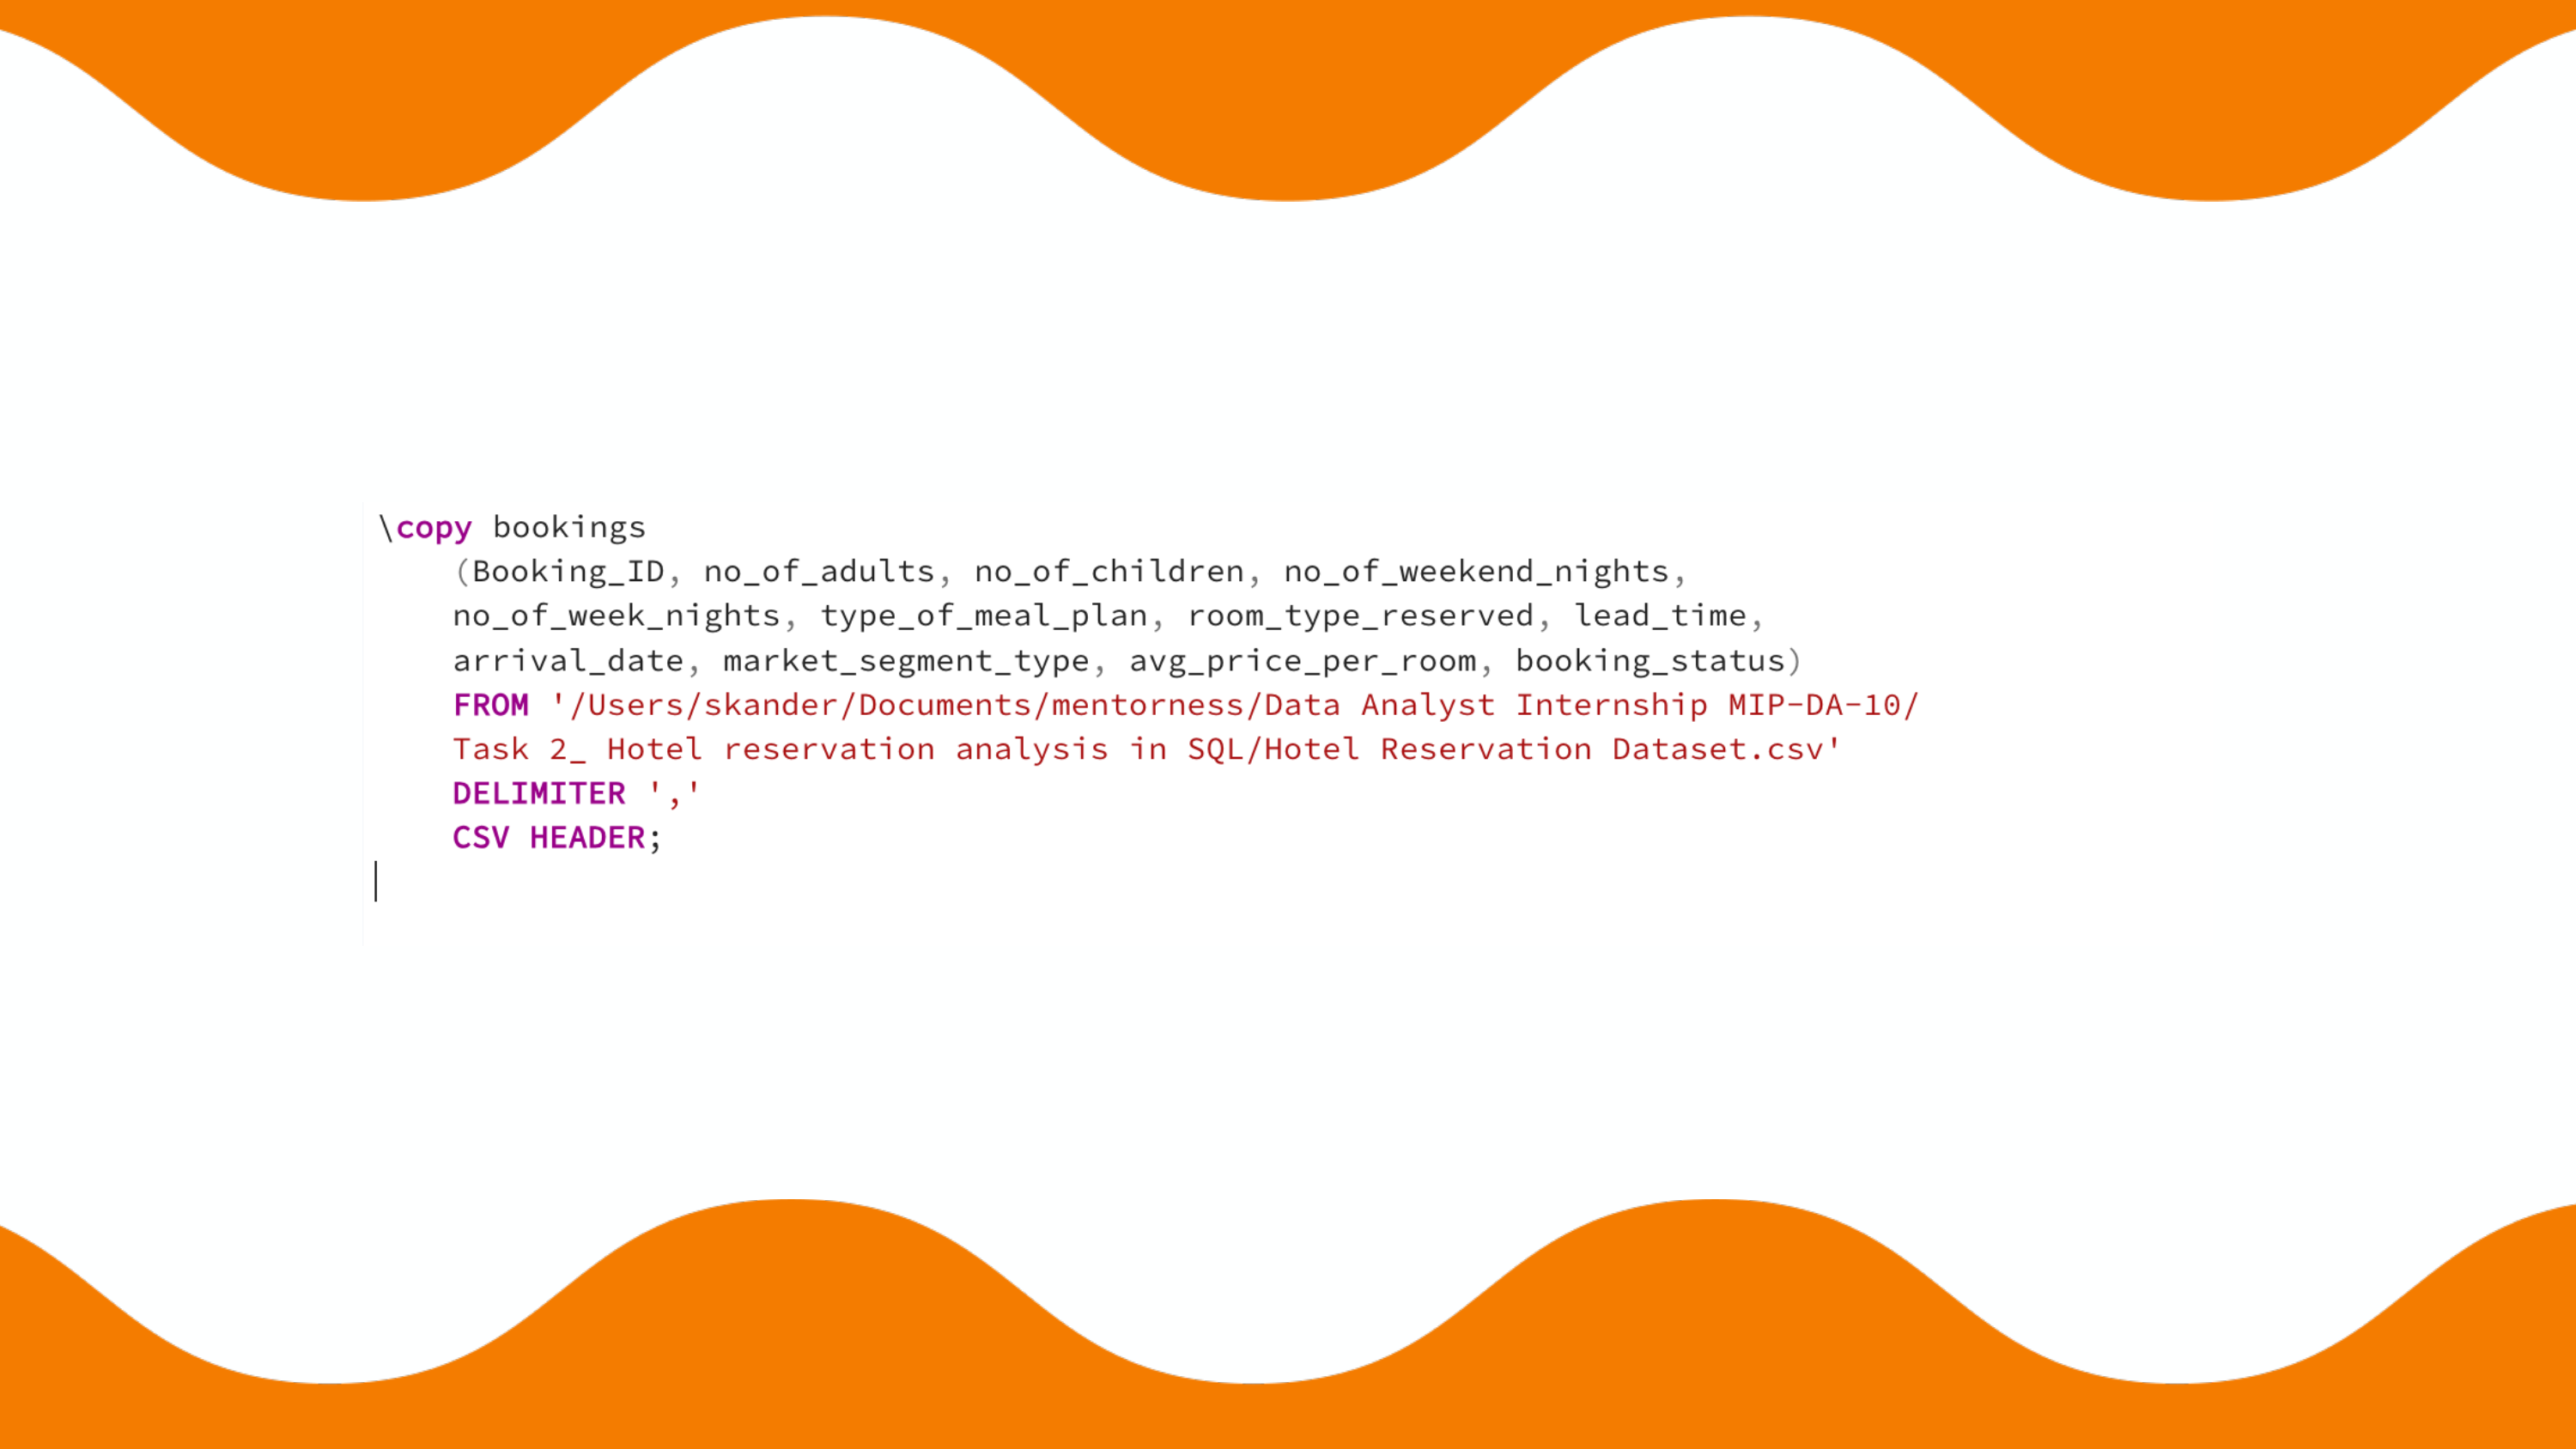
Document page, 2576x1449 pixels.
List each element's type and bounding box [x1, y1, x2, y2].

text_box [0, 0, 2576, 202]
text_box [362, 502, 2214, 946]
text_box [0, 1199, 2576, 1449]
